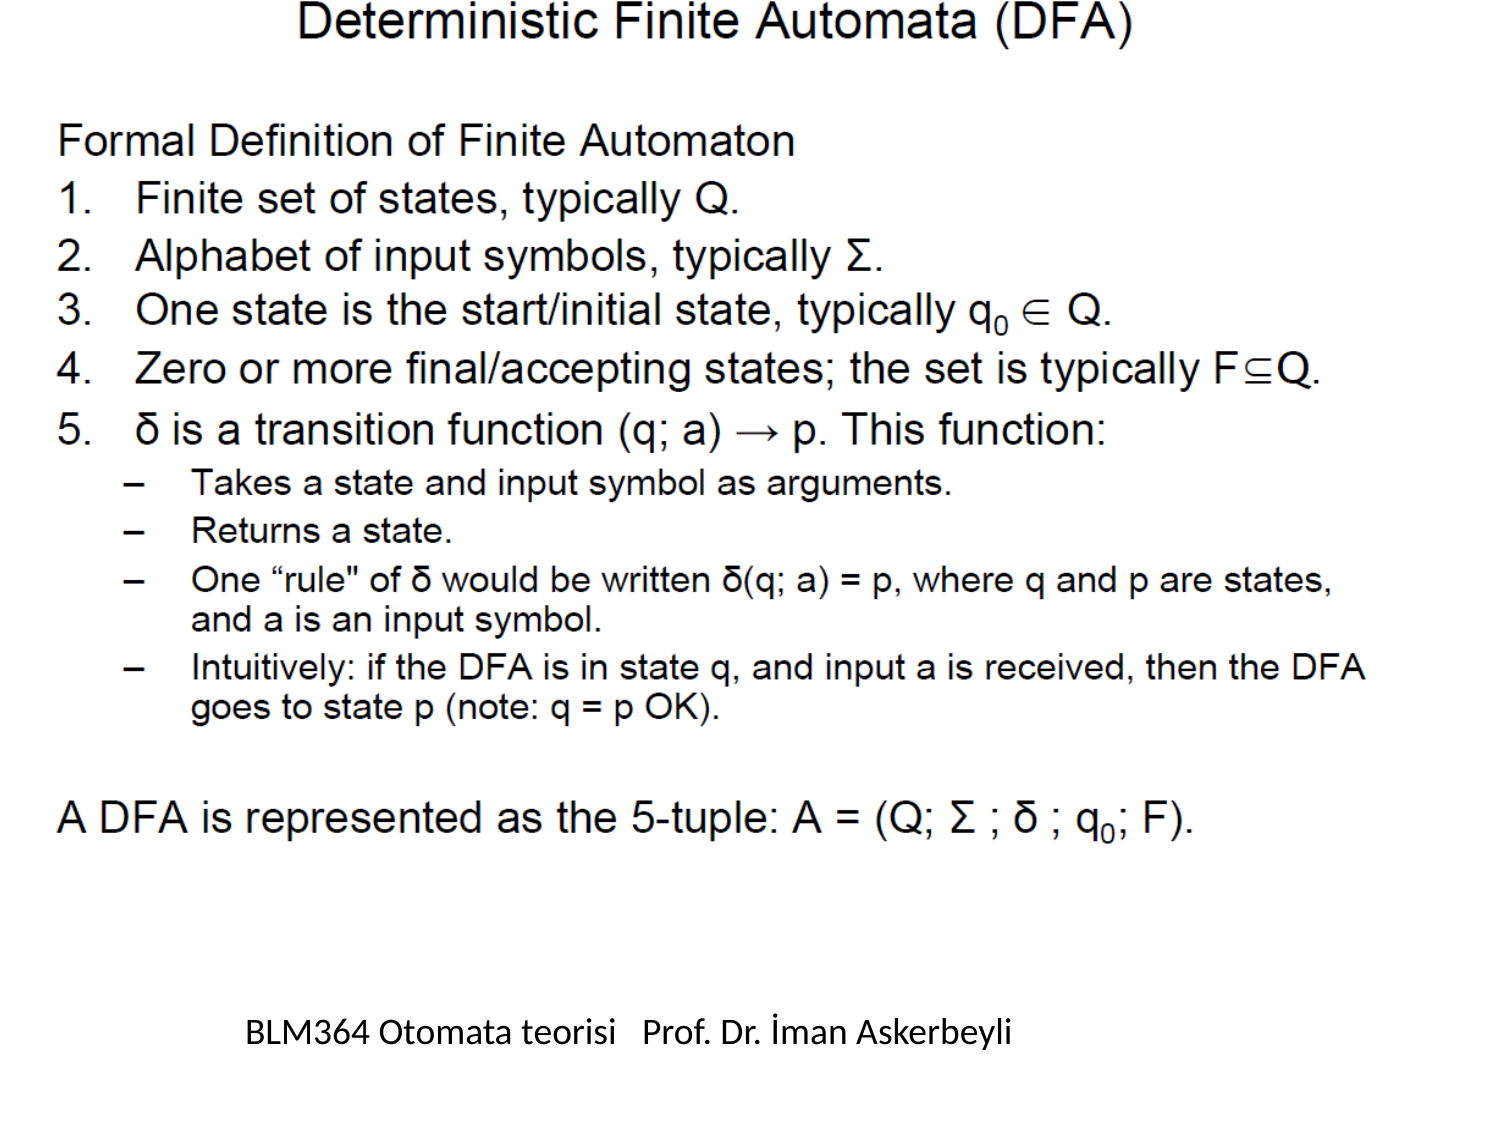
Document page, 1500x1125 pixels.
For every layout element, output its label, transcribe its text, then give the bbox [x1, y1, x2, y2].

picture [52, 0, 1383, 912]
text_box BLM364 Otomata teorisi Prof. Dr. İman Askerbeyli [230, 999, 1247, 1060]
